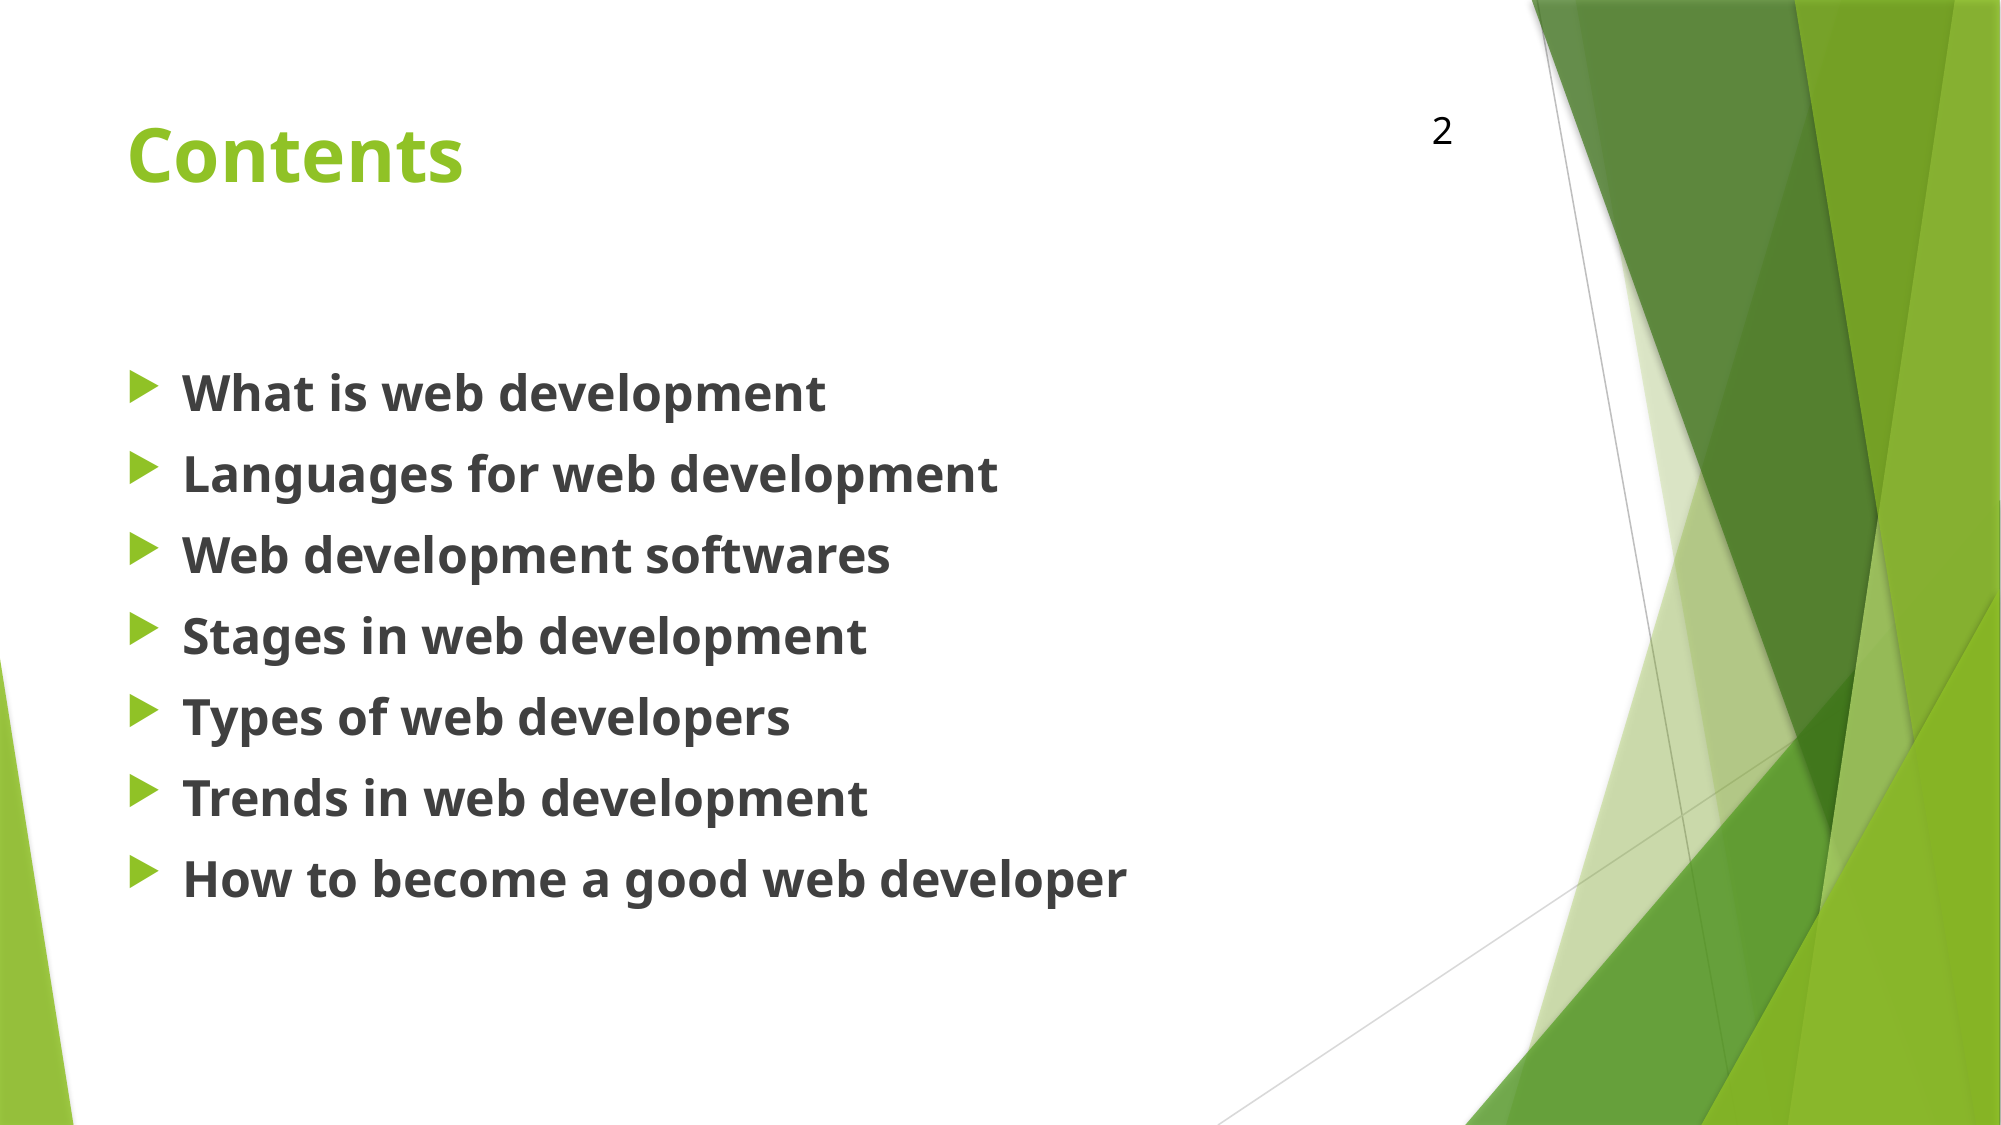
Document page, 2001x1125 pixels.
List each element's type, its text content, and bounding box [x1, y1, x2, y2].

list What is web development Languages for web development Web development softwares Stages in web development Types of web developers Trends in web development How to become a good web developer [111, 354, 1522, 992]
text_box 2 [1417, 99, 1505, 160]
title Contents [111, 99, 1522, 317]
